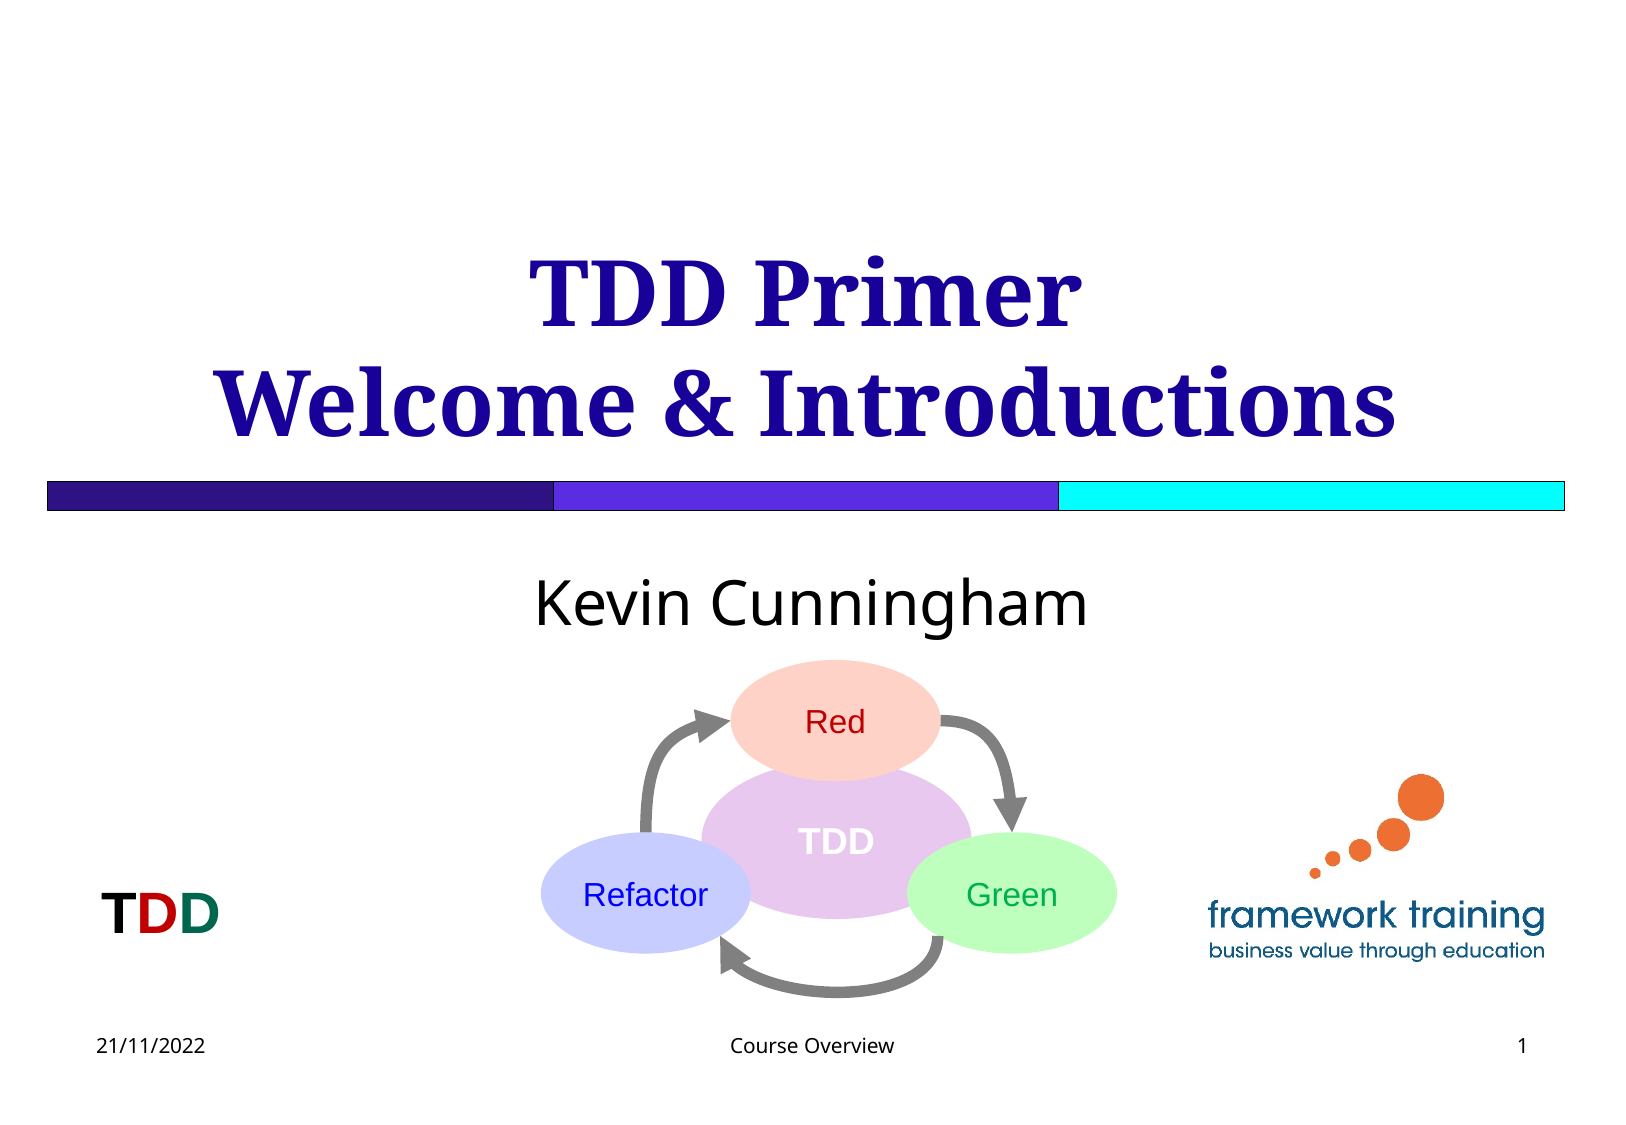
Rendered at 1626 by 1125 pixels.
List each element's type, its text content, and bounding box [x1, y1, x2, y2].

text_box TDD [86, 867, 236, 953]
picture [1207, 773, 1544, 963]
slide_number 1 [1164, 1025, 1544, 1100]
subtitle Kevin Cunningham [287, 536, 1338, 899]
footer Course Overview [555, 1025, 1070, 1100]
title TDD Primer Welcome & Introductions [115, 113, 1498, 463]
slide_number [81, 1025, 461, 1100]
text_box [540, 659, 1118, 954]
